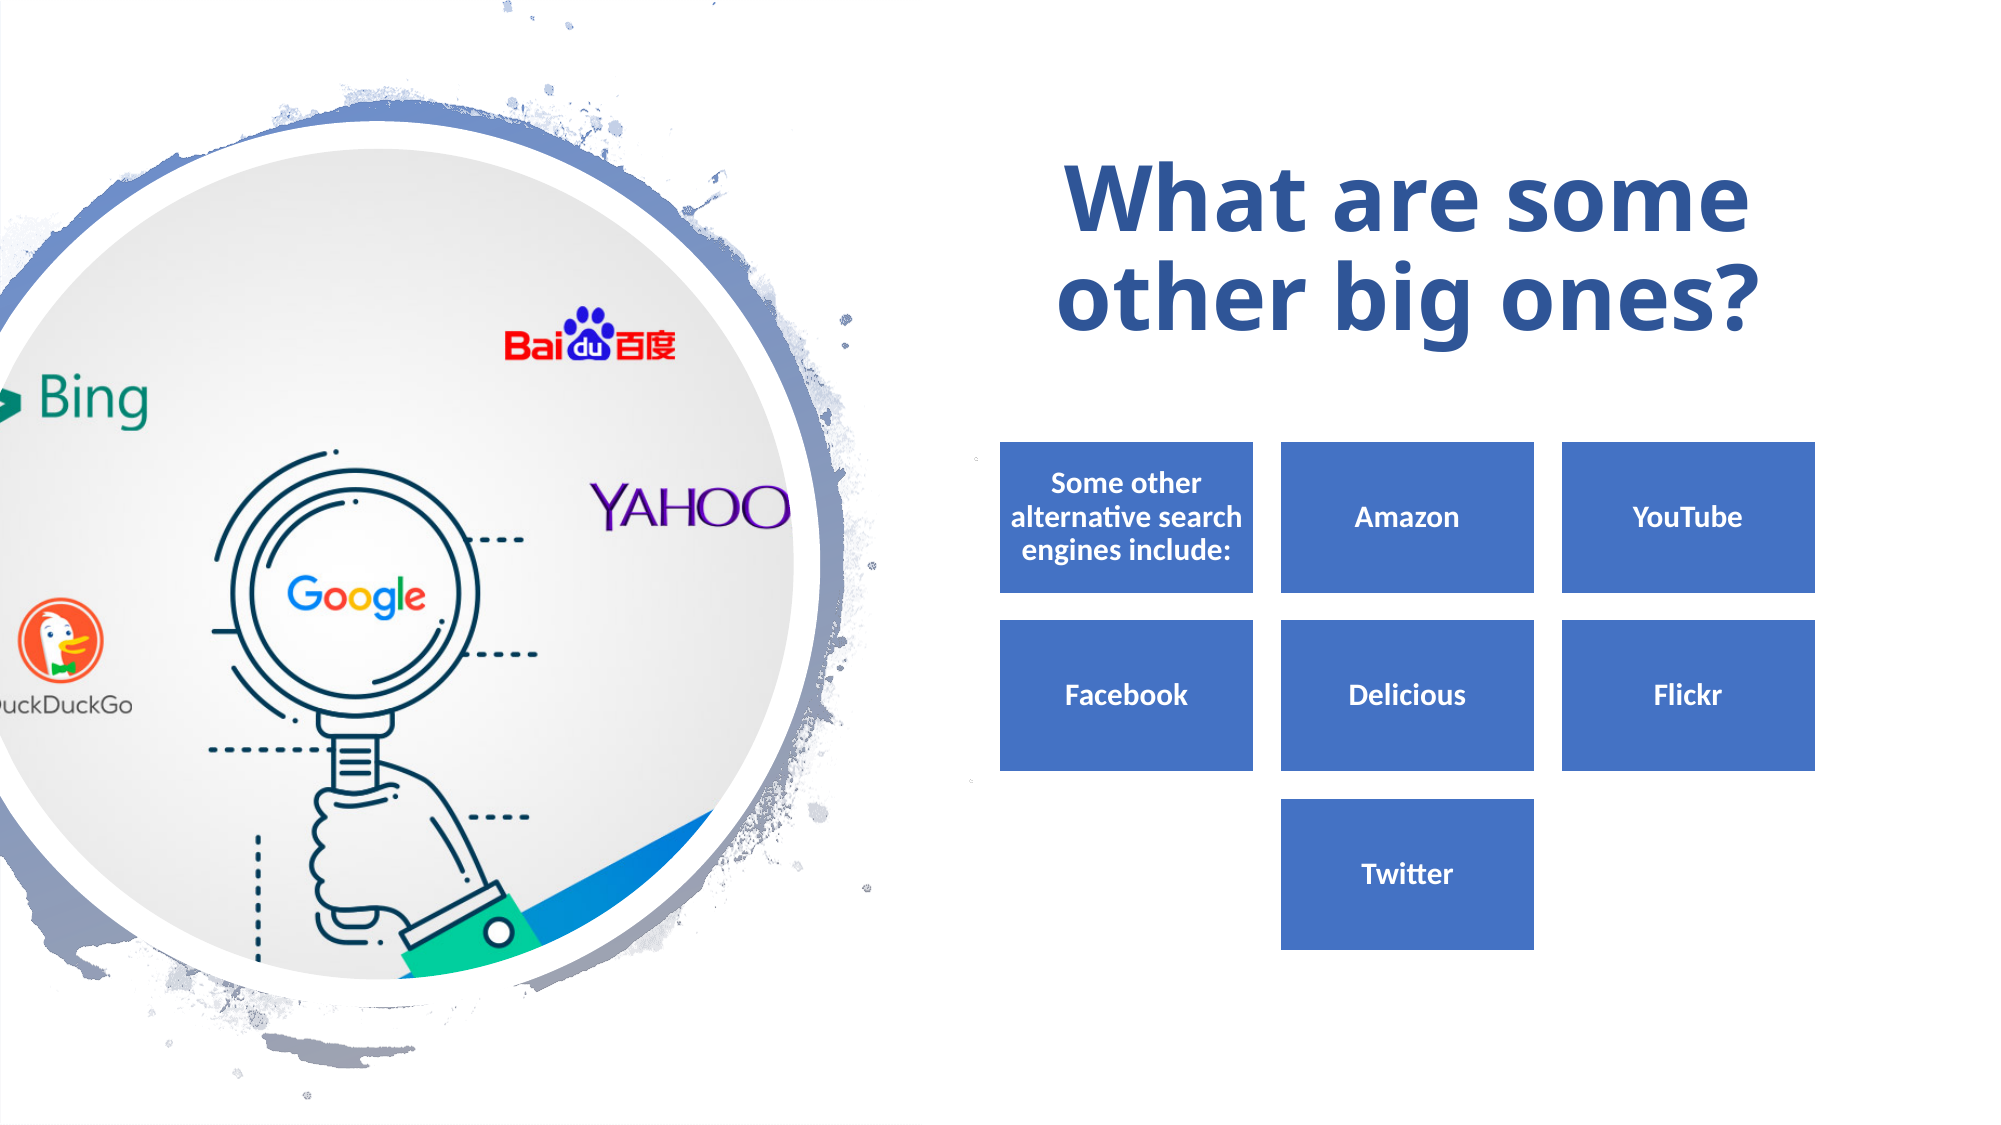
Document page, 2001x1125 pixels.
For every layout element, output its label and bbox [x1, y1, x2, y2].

picture [0, 0, 2000, 1125]
list [999, 397, 1816, 995]
